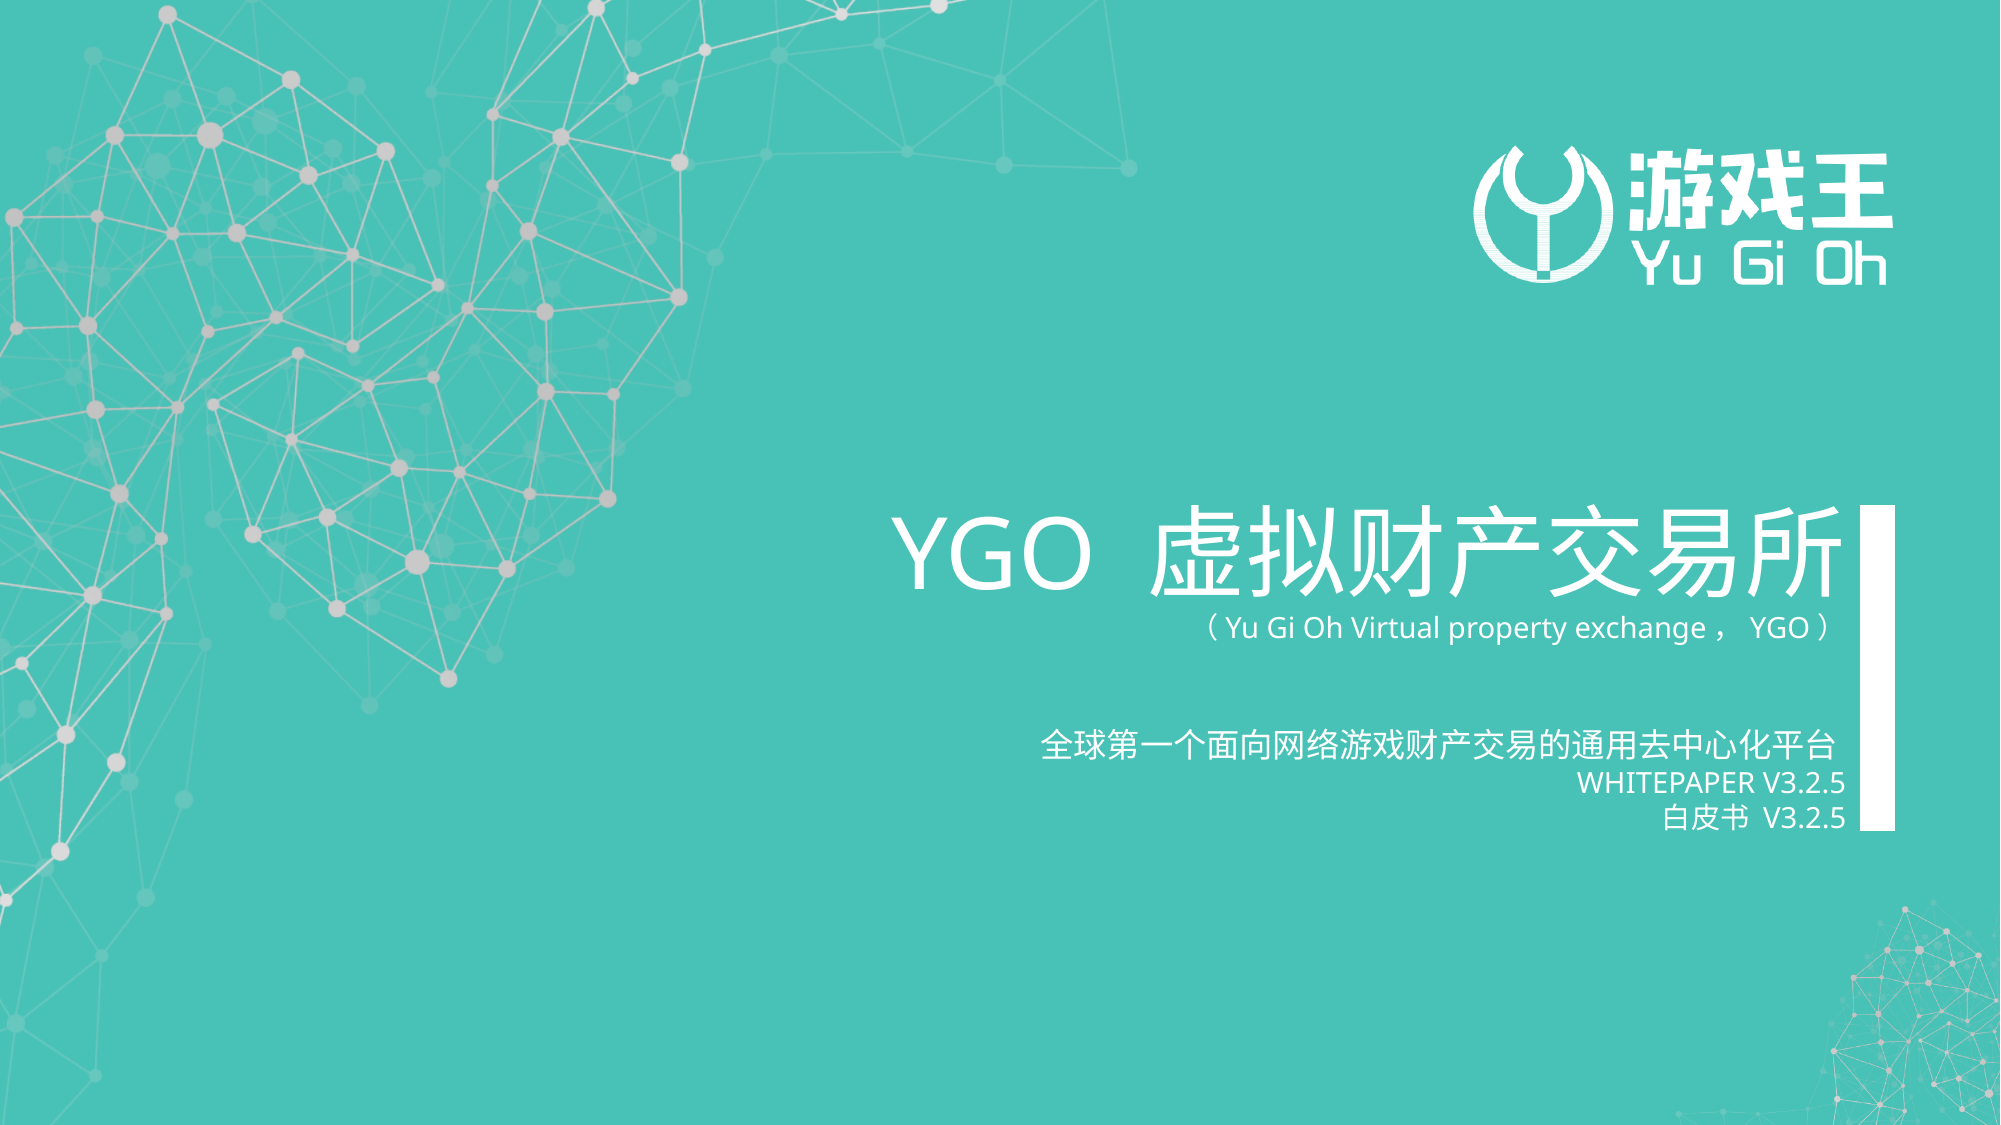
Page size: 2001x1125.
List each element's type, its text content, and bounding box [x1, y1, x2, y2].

picture [0, 0, 1138, 1125]
picture [1473, 145, 1893, 285]
picture [1675, 766, 2000, 1125]
text_box YGO 虚拟财产交易所 （Yu Gi Oh Virtual property exchange，YGO） 全球第一个面向网络游戏财产交易的通用去中心化平台WHITEPAPER V3.2.5 白皮书 V3.2.5 [1138, 482, 1861, 842]
text_box [1860, 505, 1895, 766]
